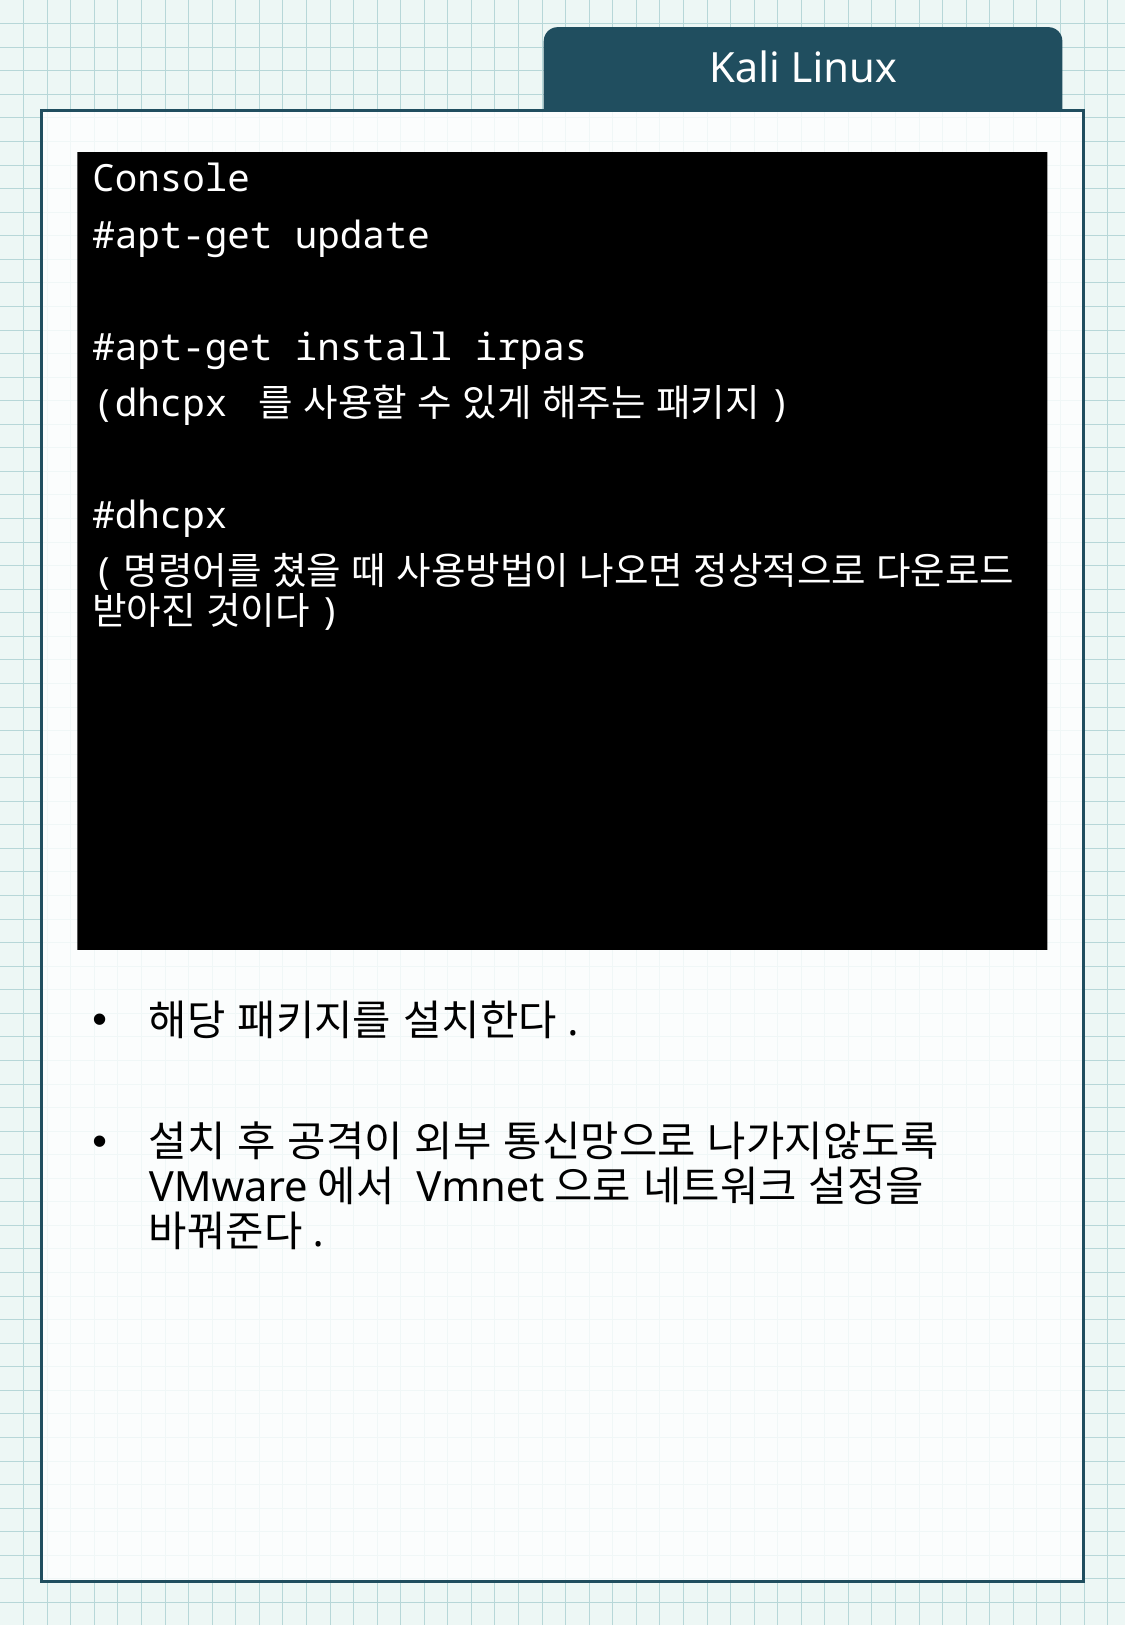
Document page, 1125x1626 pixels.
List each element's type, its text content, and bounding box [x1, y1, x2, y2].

text_box [542, 26, 1064, 112]
text_box [41, 109, 1084, 1582]
list 해당 패키지를 설치한다. 설치 후 공격이 외부 통신망으로 나가지않도록 VMware에서 Vmnet으로 네트워크 설정을 바꿔준다. [77, 991, 1048, 1515]
text_box Kali Linux [560, 35, 1046, 103]
text_box Console #apt-get update #apt-get install irpas (dhcpx 를 사용할 수 있게 해주는 패키지) #dhcpx (명령어를 쳤을 때 사용방법이 나오면 정상적으로 다운로드 받아진 것이다) [77, 152, 1048, 950]
